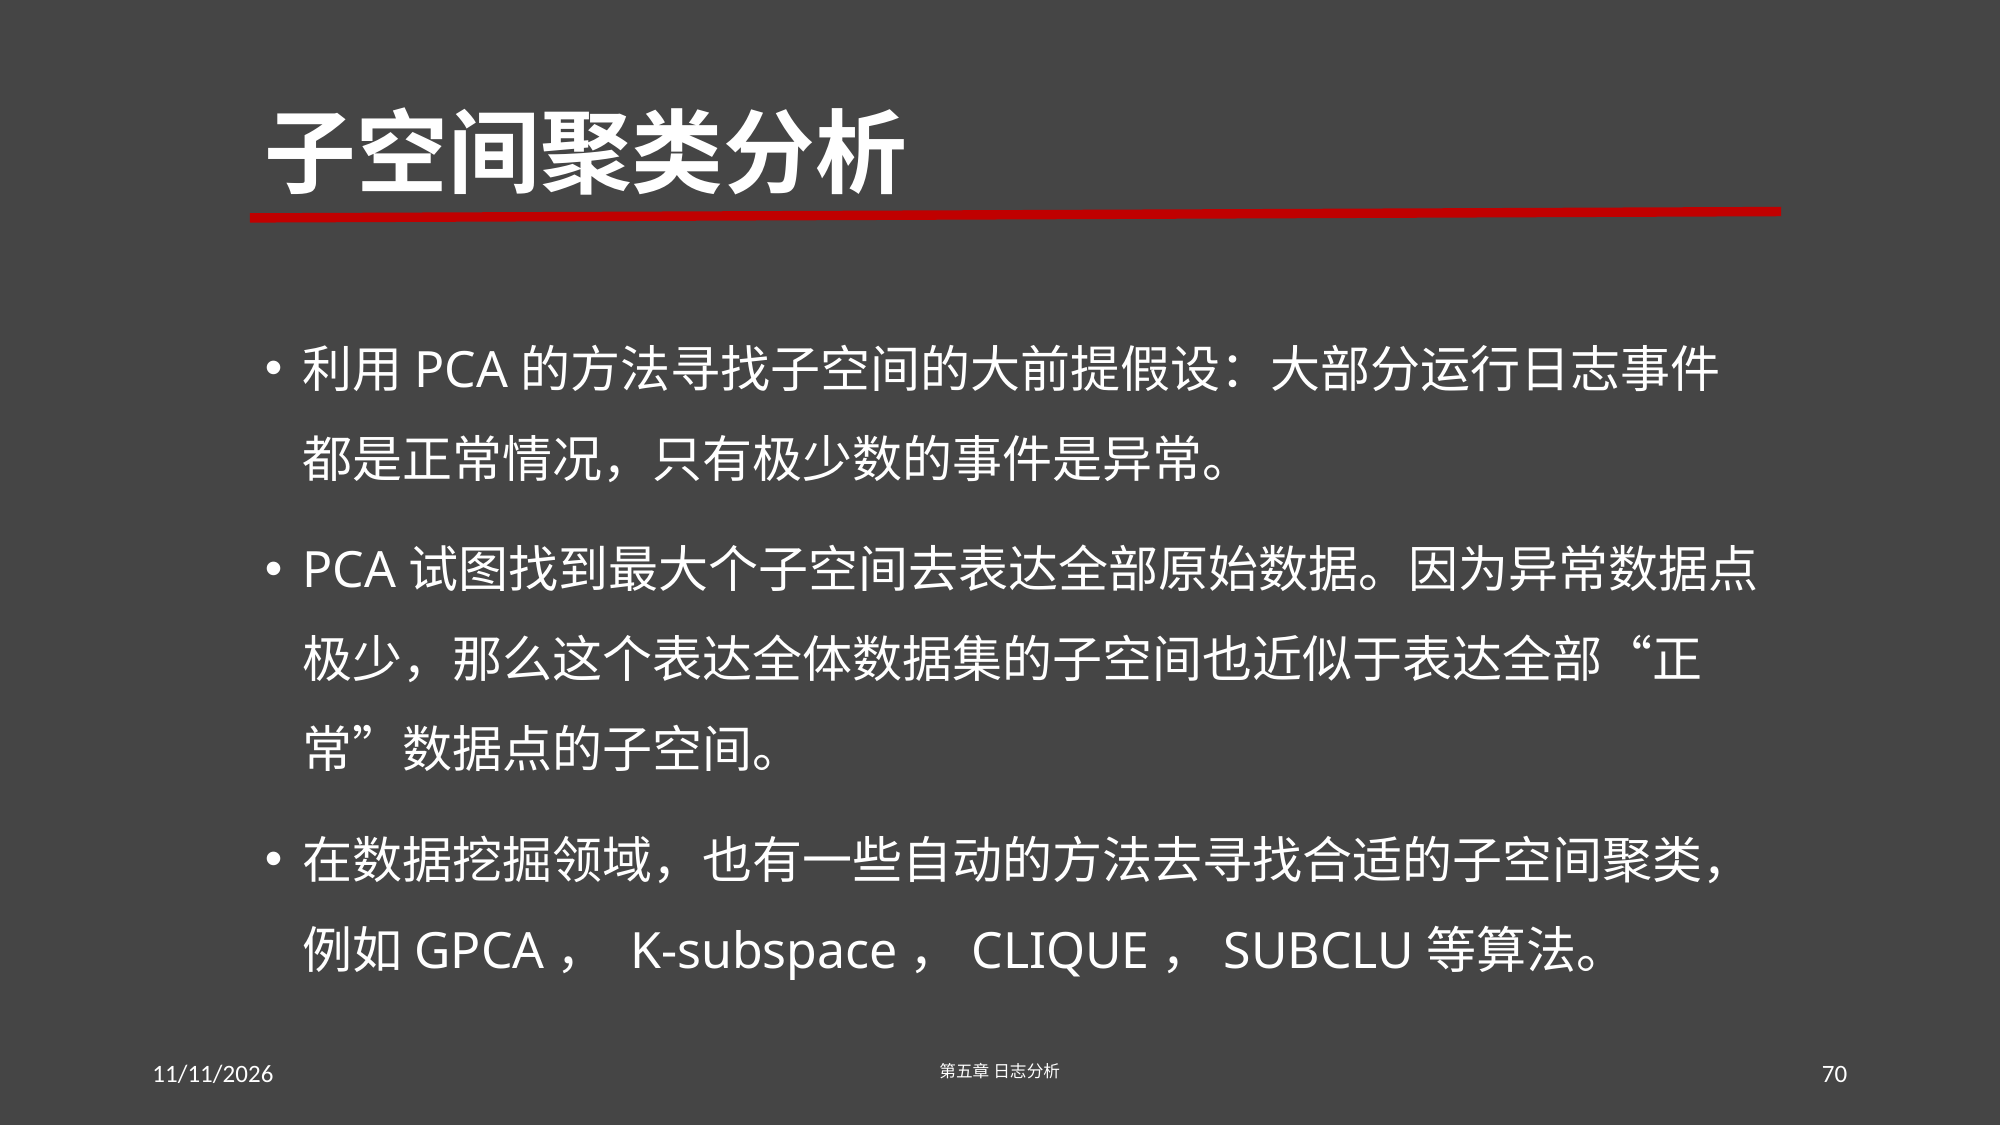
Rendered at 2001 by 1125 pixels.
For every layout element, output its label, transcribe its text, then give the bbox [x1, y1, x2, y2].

footer 第五章 日志分析 [662, 1042, 1338, 1103]
title 子空间聚类分析 [249, 47, 1782, 265]
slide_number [137, 1042, 588, 1103]
slide_number 70 [1412, 1042, 1863, 1103]
list 利用PCA的方法寻找子空间的大前提假设：大部分运行日志事件都是正常情况，只有极少数的事件是异常。 PCA试图找到最大个子空间去表达全部原始数据。因为异常数据点极少，那么这个表达全体数据集的子空间也近似于表达全部“正常”数据点的子空间。 在数据挖掘领域，也有一些自动的方法去寻找合适的子空间聚类，例如GPCA， K-subspace，CLIQUE，SUBCLU等算法。 [249, 299, 1782, 1014]
